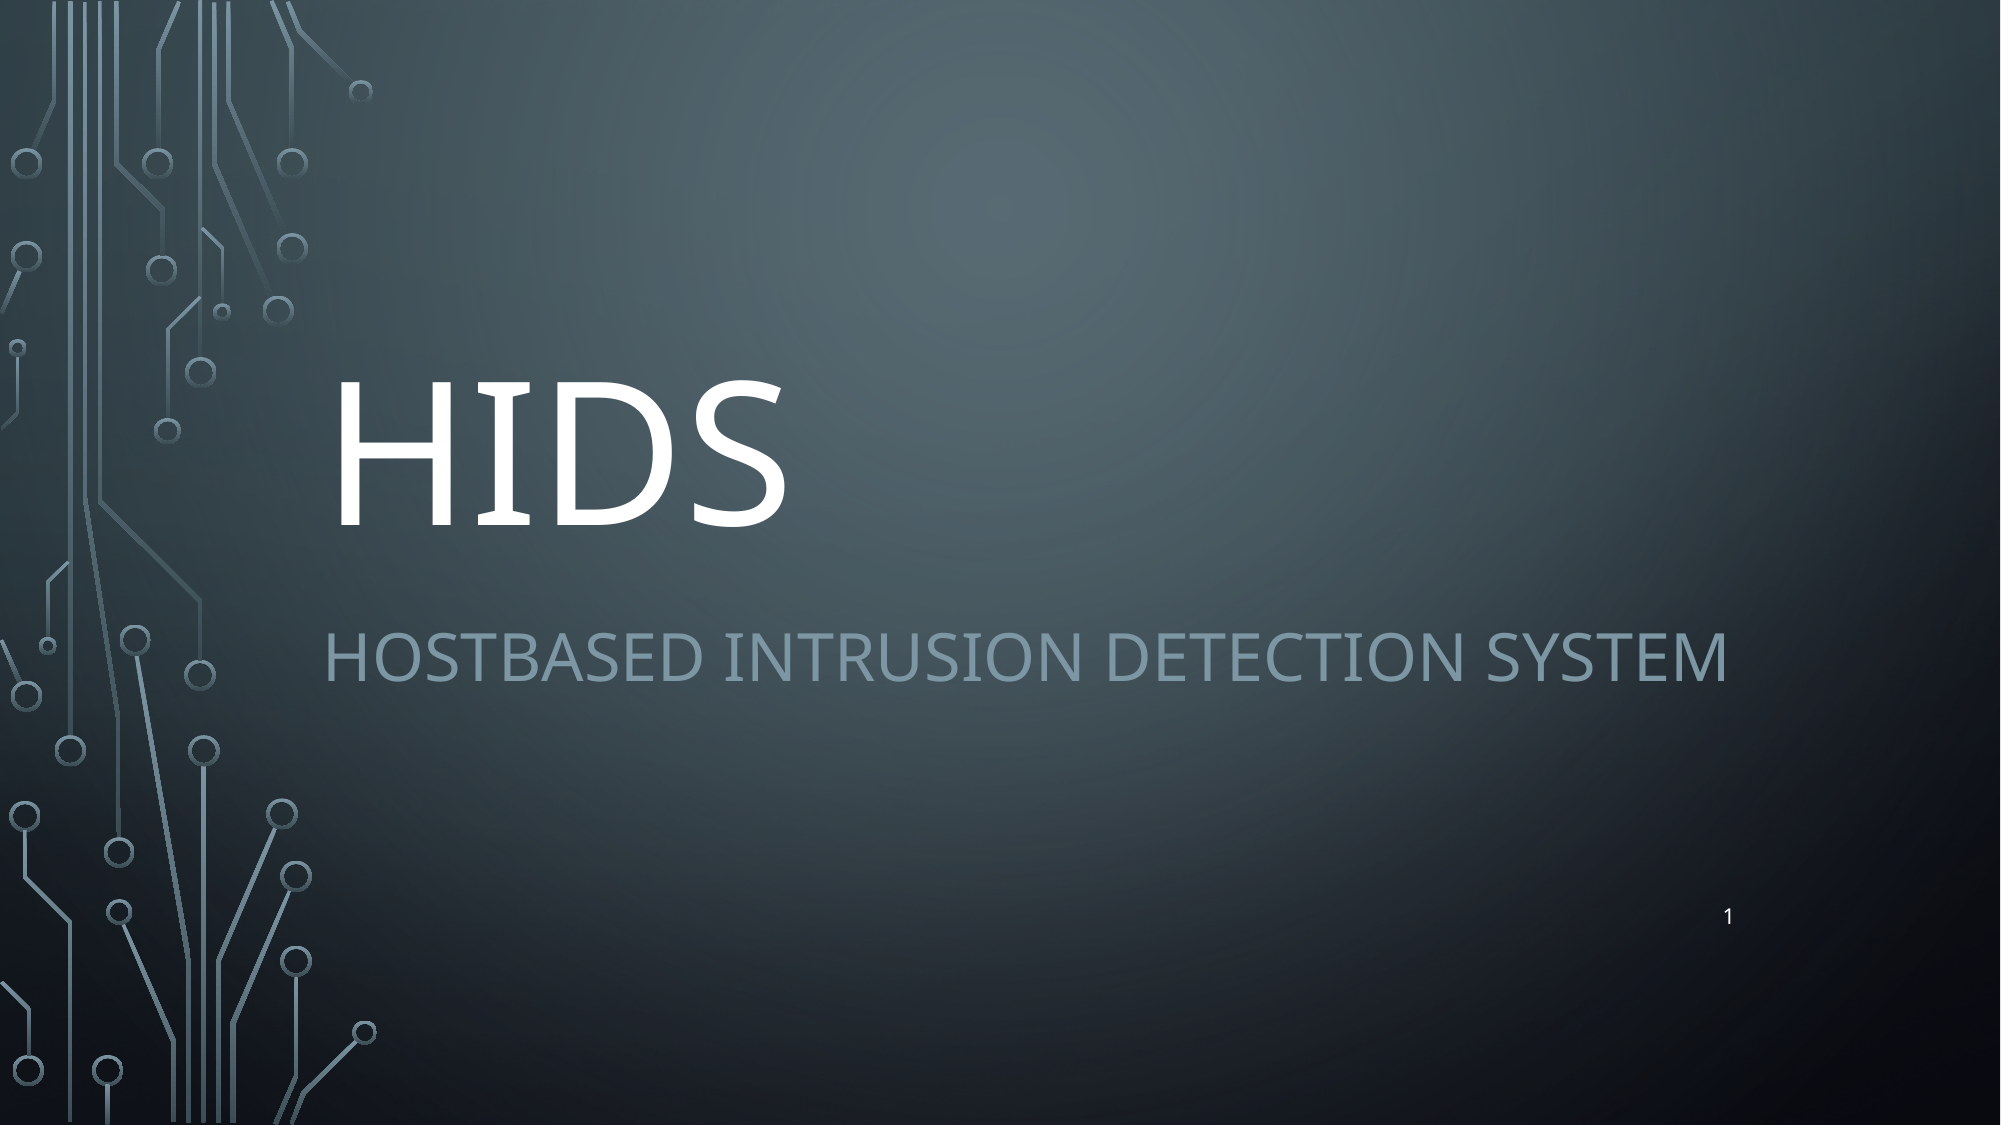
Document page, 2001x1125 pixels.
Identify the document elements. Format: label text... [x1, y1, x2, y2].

subtitle Hostbased Intrusion Detection system [307, 590, 1750, 863]
title HIDS [307, 184, 1750, 576]
slide_number 1 [1623, 887, 1750, 948]
